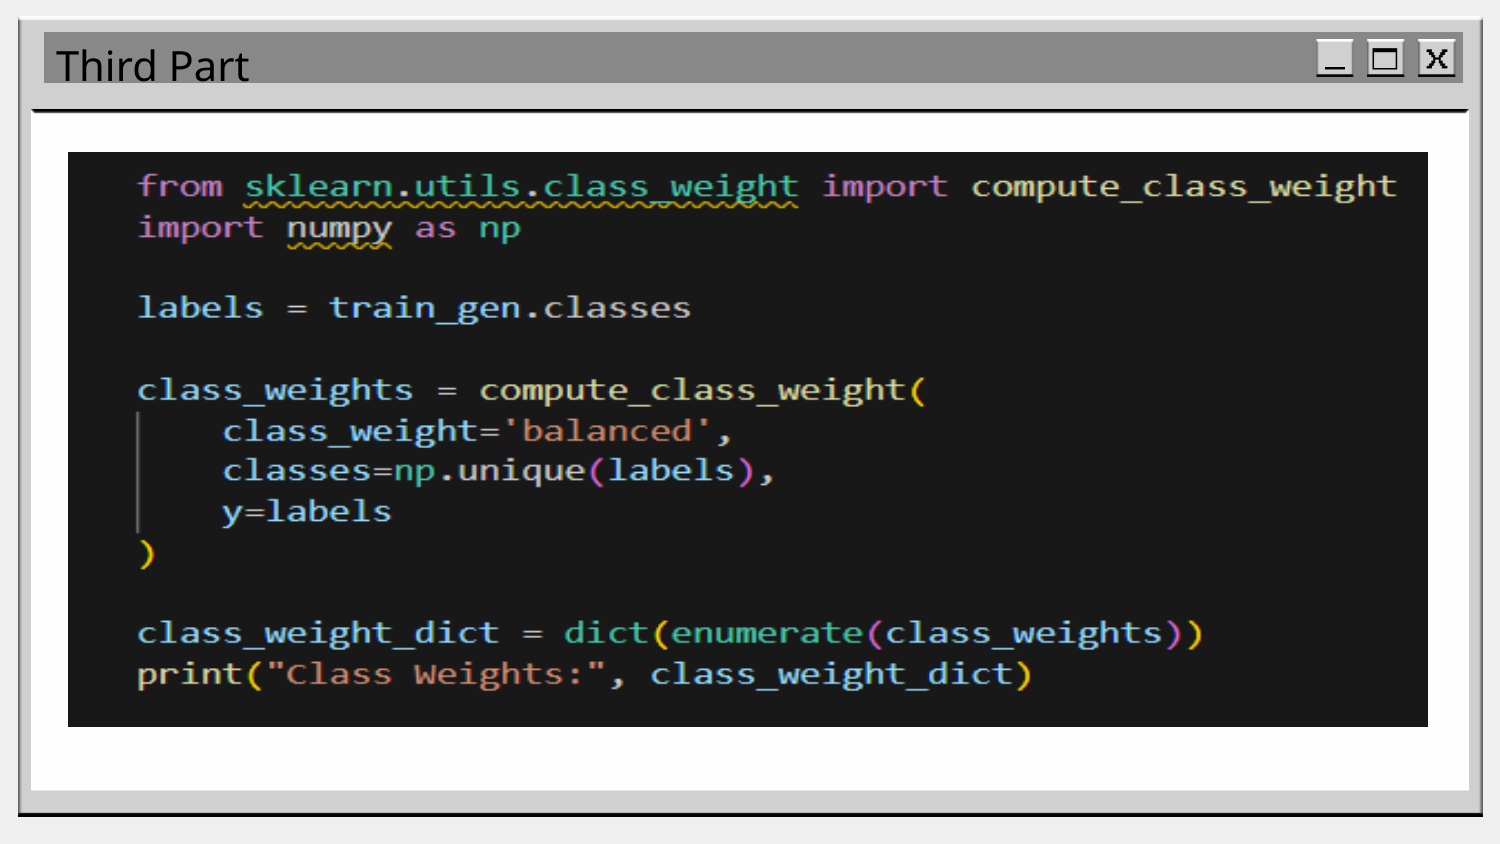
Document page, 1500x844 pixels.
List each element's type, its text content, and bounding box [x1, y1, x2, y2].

picture [13, 12, 1487, 821]
text_box Third Part [41, 32, 716, 97]
